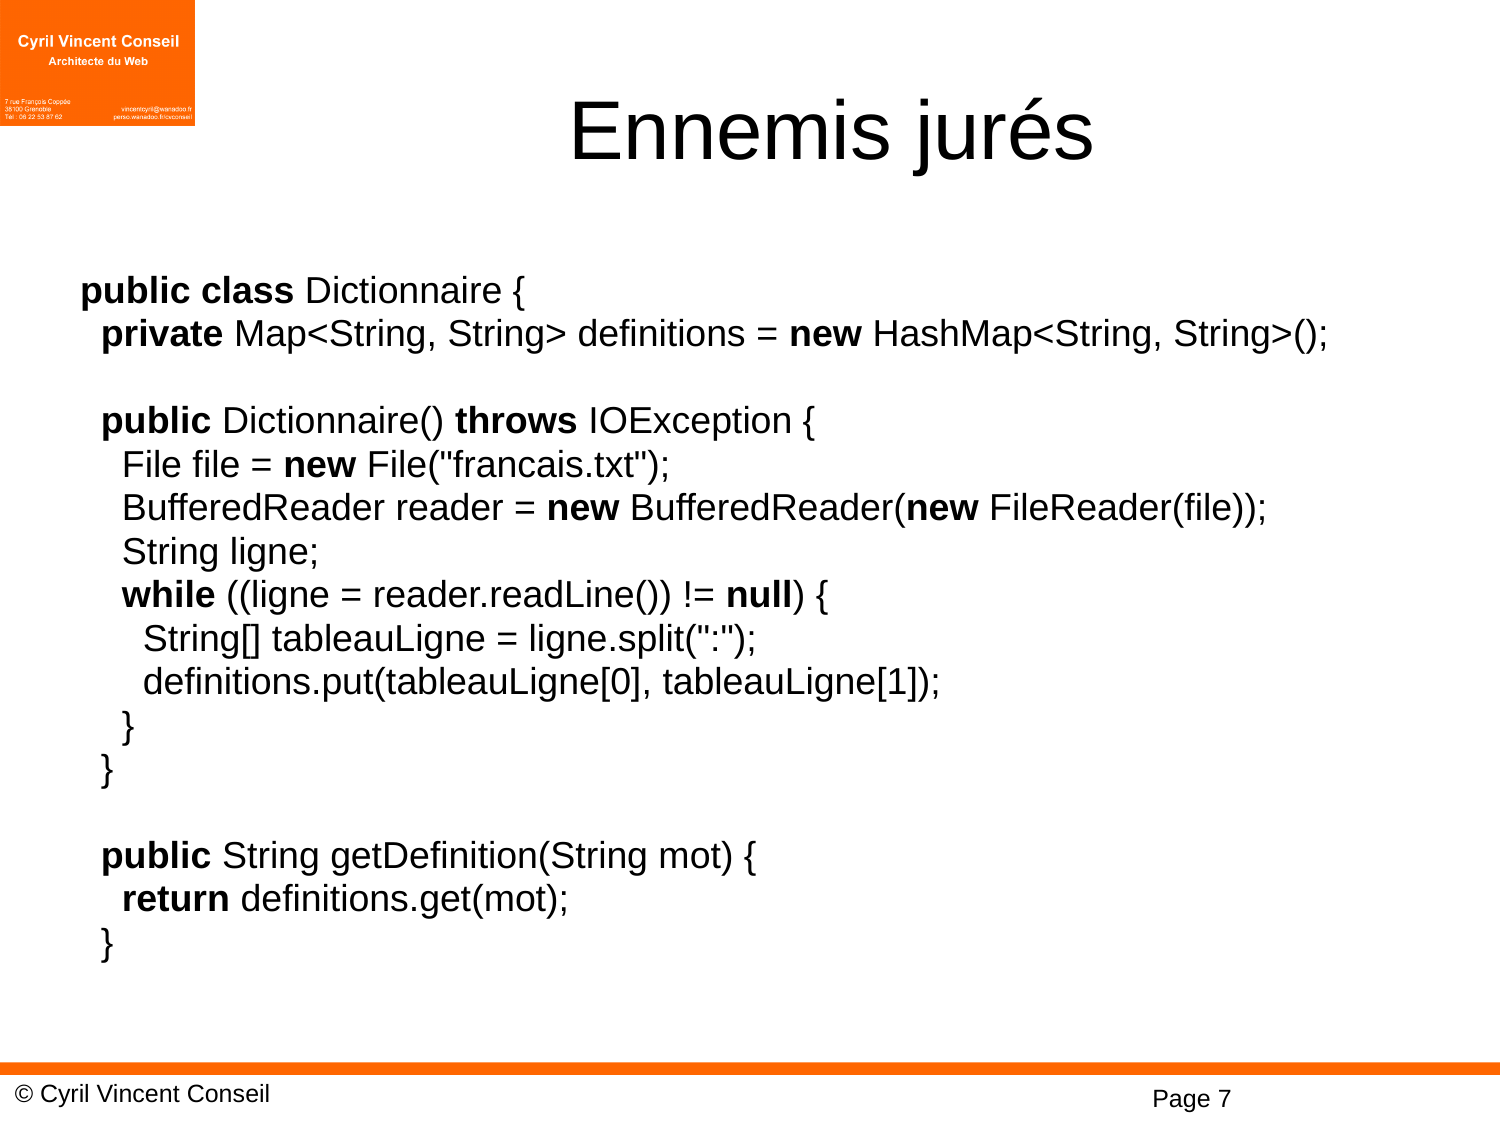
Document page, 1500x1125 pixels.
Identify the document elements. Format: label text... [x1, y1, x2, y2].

list public class Dictionnaire { private Map<String, String> definitions = new HashMap<String, String>(); public Dictionnaire() throws IOException { File file = new File("francais.txt"); BufferedReader reader = new BufferedReader(new FileReader(file)); String ligne; while ((ligne = reader.readLine()) != null) { String[] tableauLigne = ligne.split(":"); definitions.put(tableauLigne[0], tableauLigne[1]); } } public String getDefinition(String mot) { return definitions.get(mot); } [64, 267, 1470, 943]
picture [0, 0, 195, 126]
title Ennemis jurés [194, 32, 1470, 220]
